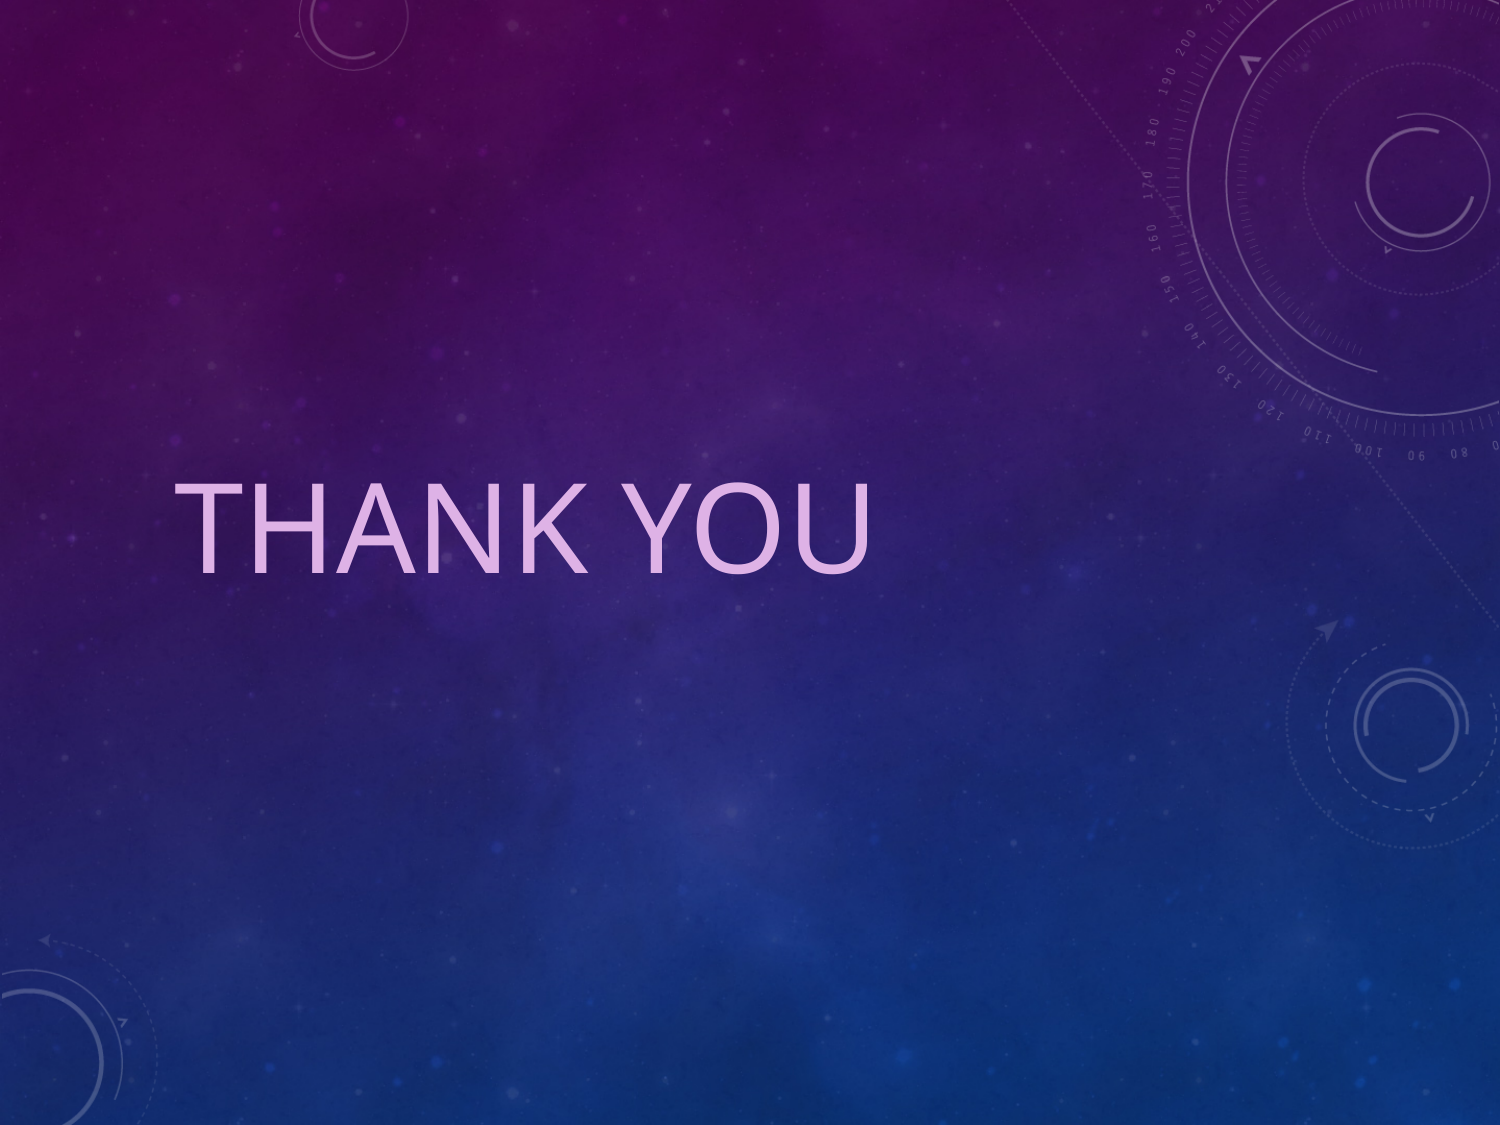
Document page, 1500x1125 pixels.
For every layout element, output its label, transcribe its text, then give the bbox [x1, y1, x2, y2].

title THANK YOU [159, 99, 1444, 947]
picture [0, 0, 1500, 1125]
